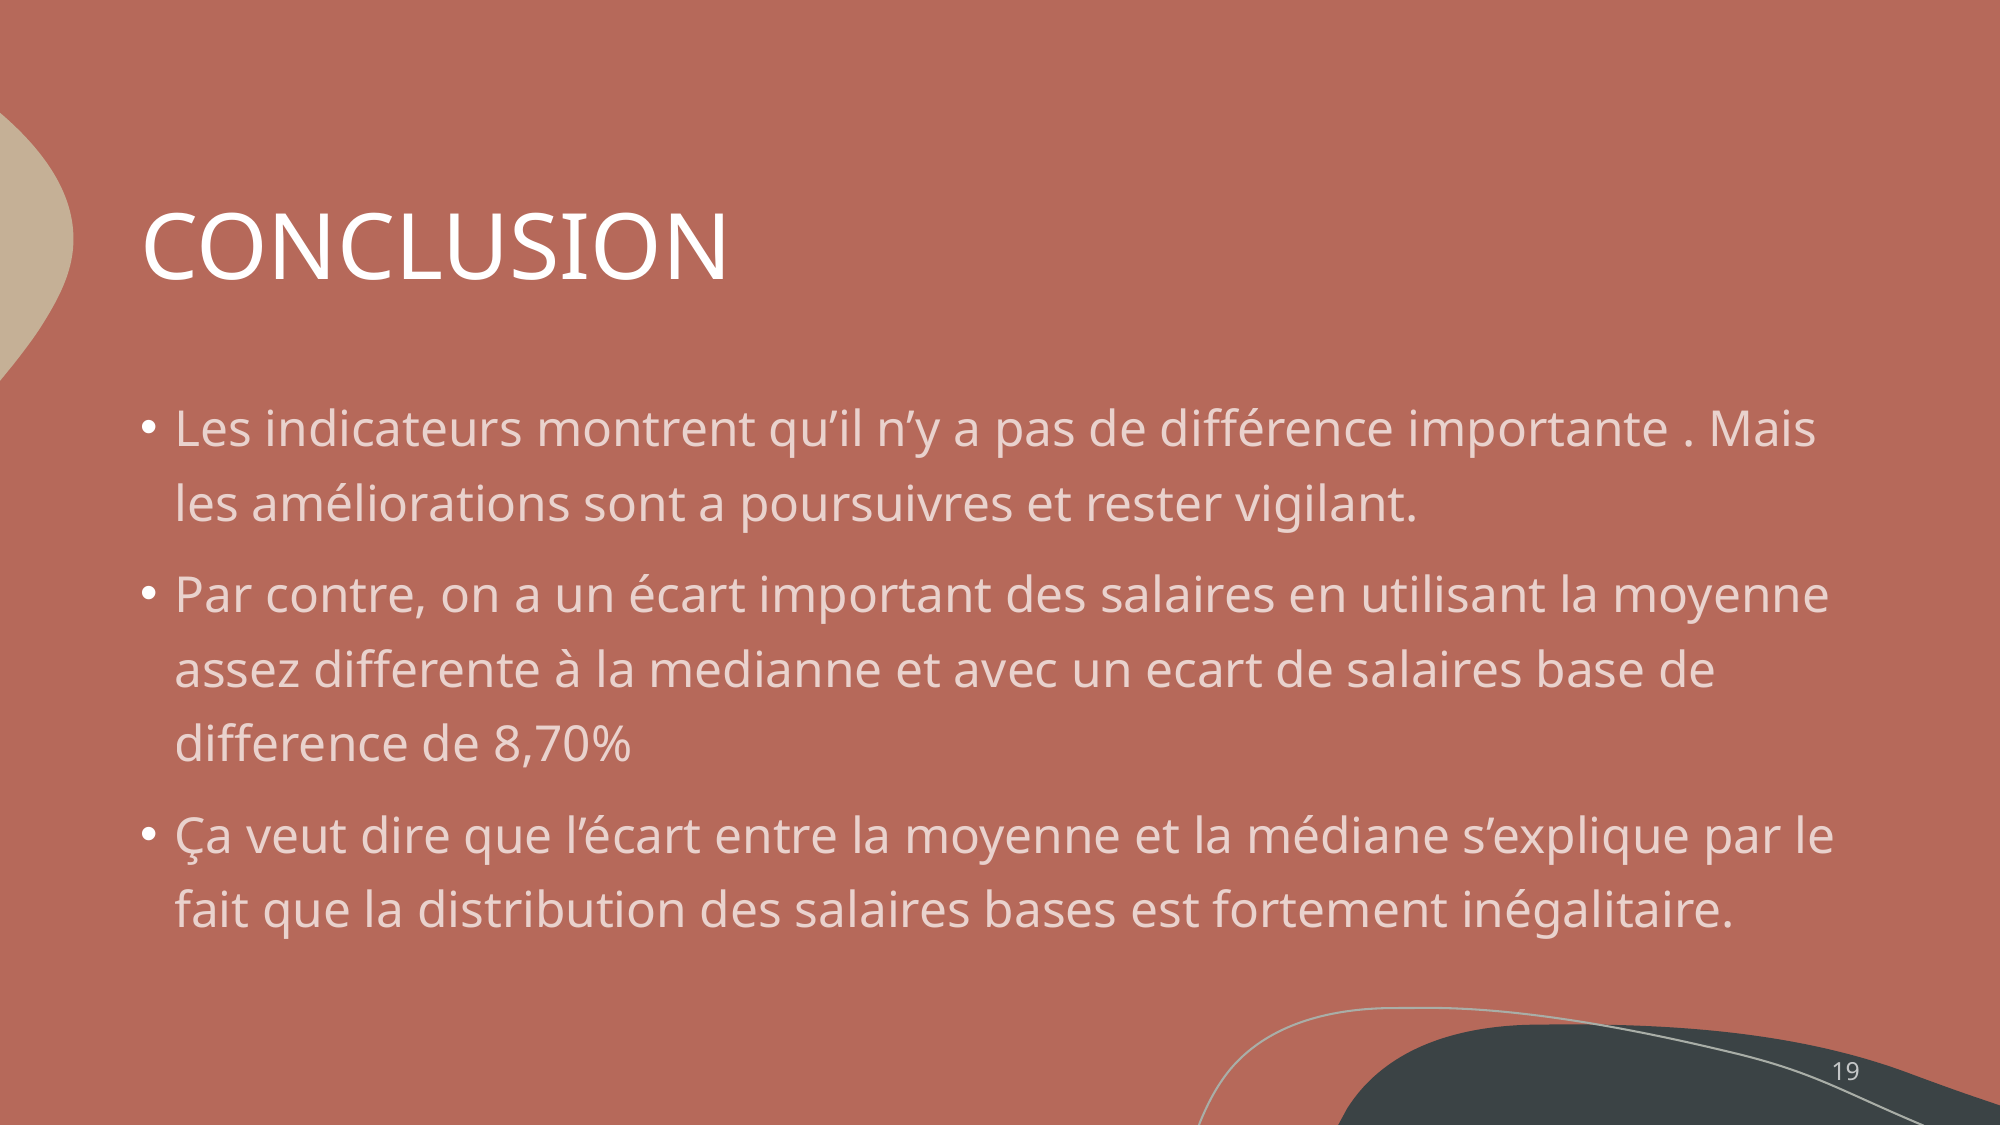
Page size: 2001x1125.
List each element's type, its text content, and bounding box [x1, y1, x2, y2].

list Les indicateurs montrent qu’il n’y a pas de différence importante . Mais les améliorations sont a poursuivres et rester vigilant. Par contre, on a un écart important des salaires en utilisant la moyenne assez differente à la medianne et avec un ecart de salaires base de difference de 8,70% Ça veut dire que l’écart entre la moyenne et la médiane s’explique par le fait que la distribution des salaires bases est fortement inégalitaire. [125, 375, 1875, 1002]
title CONCLUSION [125, 125, 1875, 375]
slide_number 19 [1625, 1042, 1875, 1103]
